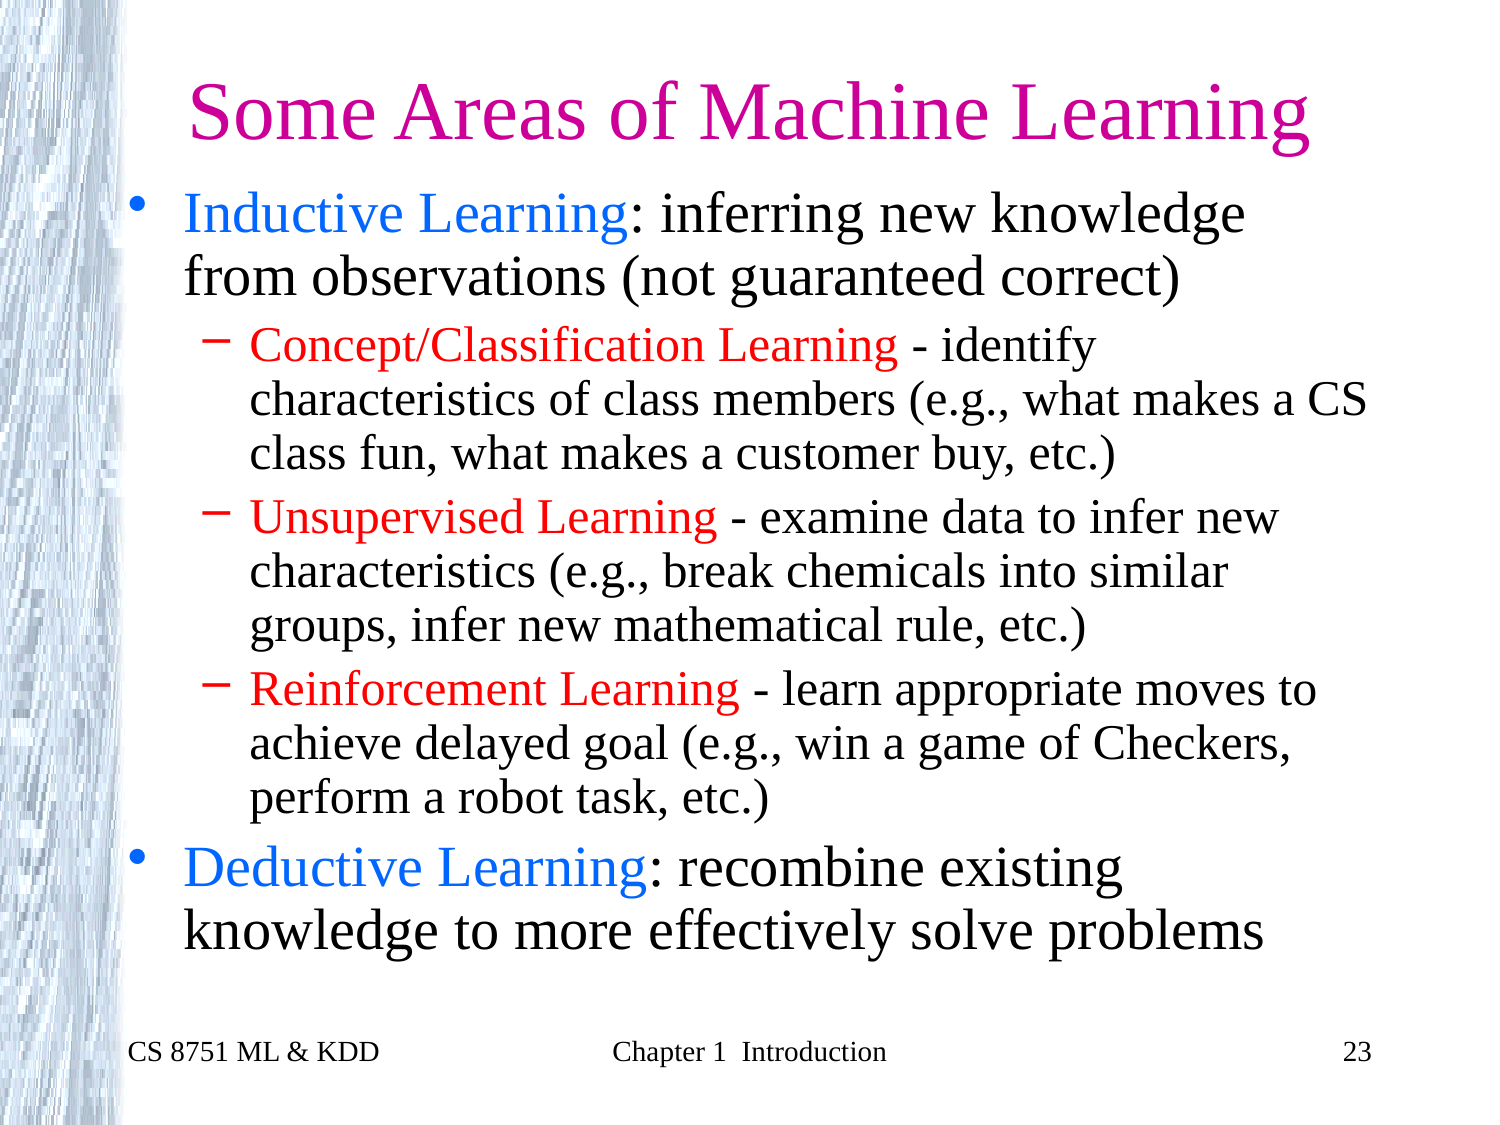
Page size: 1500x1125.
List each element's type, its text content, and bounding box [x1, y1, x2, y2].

slide_number CS 8751 ML & KDD [112, 1024, 426, 1101]
title Some Areas of Machine Learning [112, 50, 1388, 163]
list Inductive Learning: inferring new knowledge from observations (not guaranteed correct) Concept/Classification Learning - identify characteristics of class members (e.g., what makes a CS class fun, what makes a customer buy, etc.) Unsupervised Learning - examine data to infer new characteristics (e.g., break chemicals into similar groups, infer new mathematical rule, etc.) Reinforcement Learning - learn appropriate moves to achieve delayed goal (e.g., win a game of Checkers, perform a robot task, etc.) Deductive Learning: recombine existing knowledge to more effectively solve problems [112, 174, 1388, 1000]
slide_number 23 [1074, 1024, 1388, 1101]
footer Chapter 1 Introduction [512, 1024, 988, 1101]
picture [0, 0, 1500, 1125]
